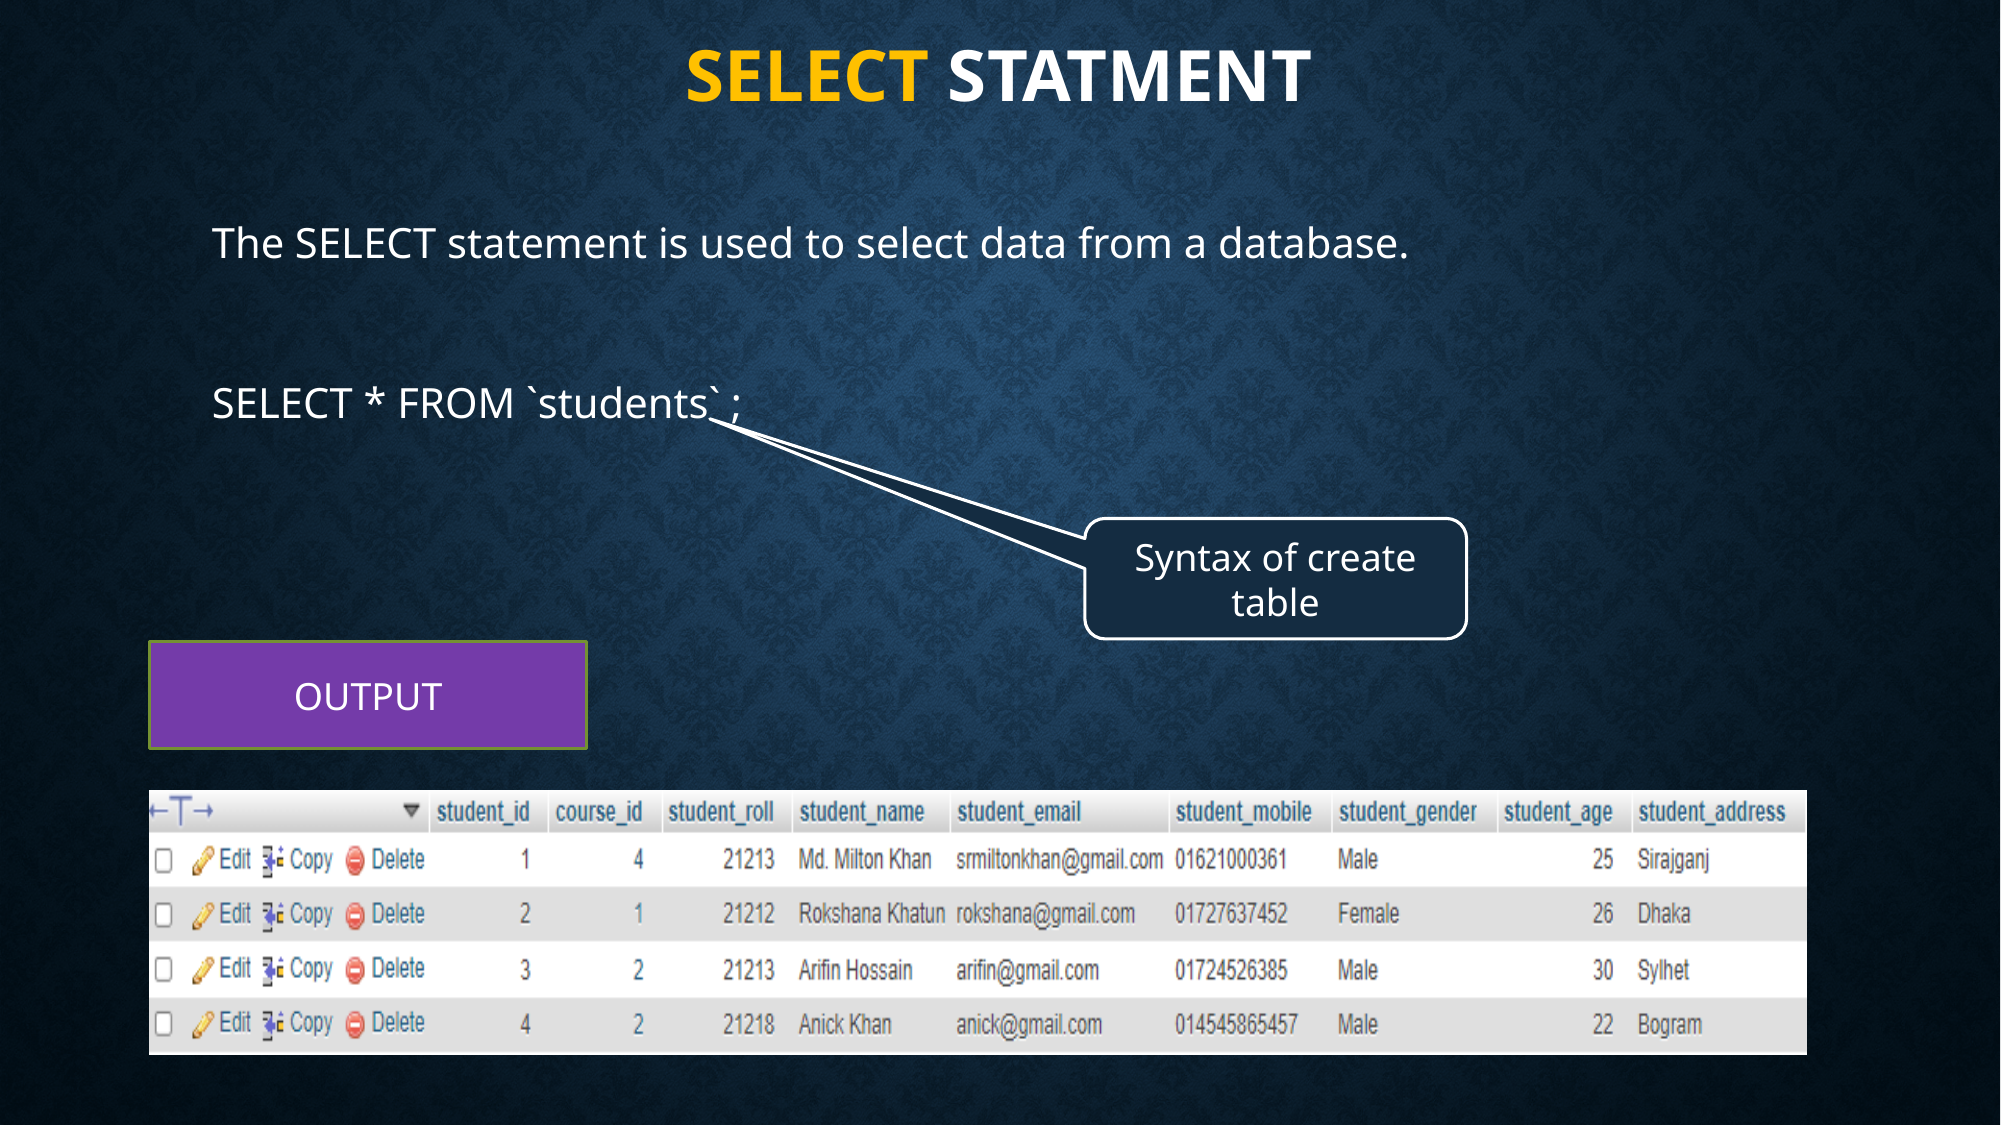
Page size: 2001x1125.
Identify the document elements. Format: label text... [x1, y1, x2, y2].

text_box OUTPUT [148, 640, 588, 750]
text_box Syntax of create table [708, 417, 1469, 641]
title Select statment [149, 0, 1849, 157]
text_box The SELECT statement is used to select data from a database. [196, 199, 1896, 331]
text_box SELECT * FROM `students` ; [196, 359, 1896, 491]
picture [149, 789, 1807, 1056]
